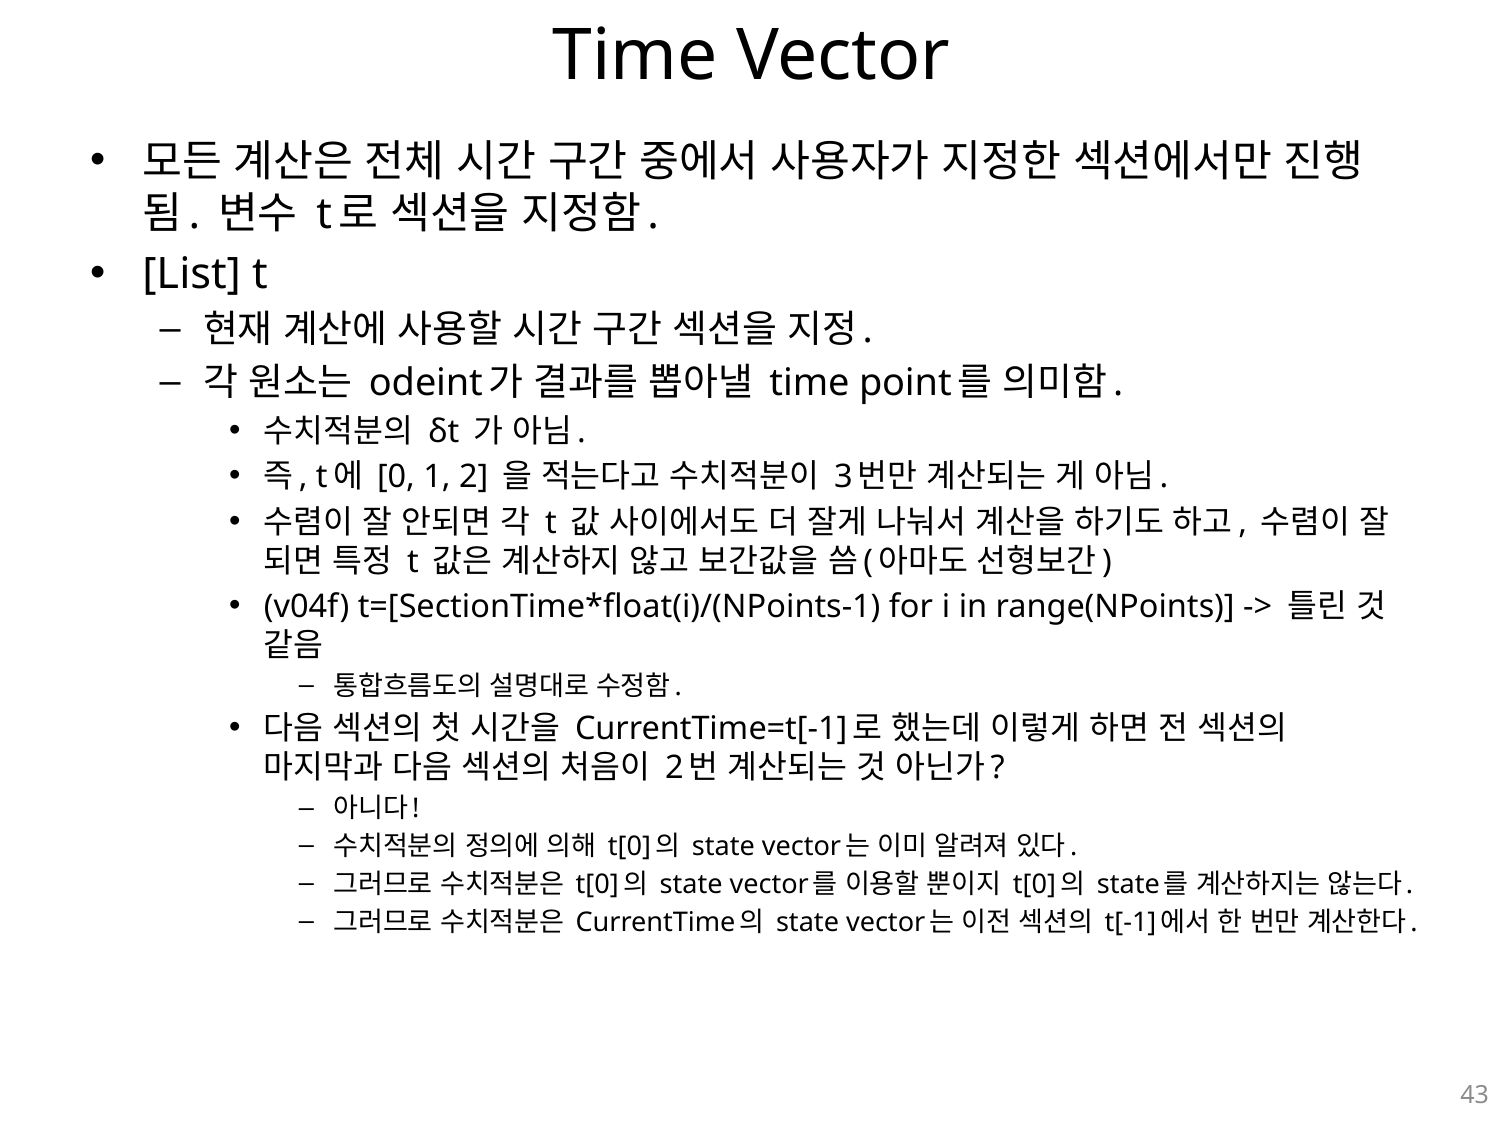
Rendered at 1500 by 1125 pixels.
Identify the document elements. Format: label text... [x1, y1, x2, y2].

list 모든 계산은 전체 시간 구간 중에서 사용자가 지정한 섹션에서만 진행됨. 변수 t로 섹션을 지정함. [List] t 현재 계산에 사용할 시간 구간 섹션을 지정. 각 원소는 odeint가 결과를 뽑아낼 time point를 의미함. 수치적분의 δt 가 아님. 즉, t에 [0, 1, 2] 을 적는다고 수치적분이 3번만 계산되는 게 아님. 수렴이 잘 안되면 각 t 값 사이에서도 더 잘게 나눠서 계산을 하기도 하고, 수렴이 잘 되면 특정 t 값은 계산하지 않고 보간값을 씀(아마도 선형보간) (v04f) t=[SectionTime*float(i)/(NPoints-1) for i in range(NPoints)] -> 틀린 것 같음 통합흐름도의 설명대로 수정함. 다음 섹션의 첫 시간을 CurrentTime=t[-1]로 했는데 이렇게 하면 전 섹션의 마지막과 다음 섹션의 처음이 2번 계산되는 것 아닌가? 아니다! 수치적분의 정의에 의해 t[0]의 state vector는 이미 알려져 있다. 그러므로 수치적분은 t[0]의 state vector를 이용할 뿐이지 t[0]의 state를 계산하지는 않는다. 그러므로 수치적분은 CurrentTime의 state vector는 이전 섹션의 t[-1]에서 한 번만 계산한다. [75, 125, 1425, 1005]
slide_number 43 [1153, 1065, 1500, 1125]
title Time Vector [76, 0, 1427, 102]
